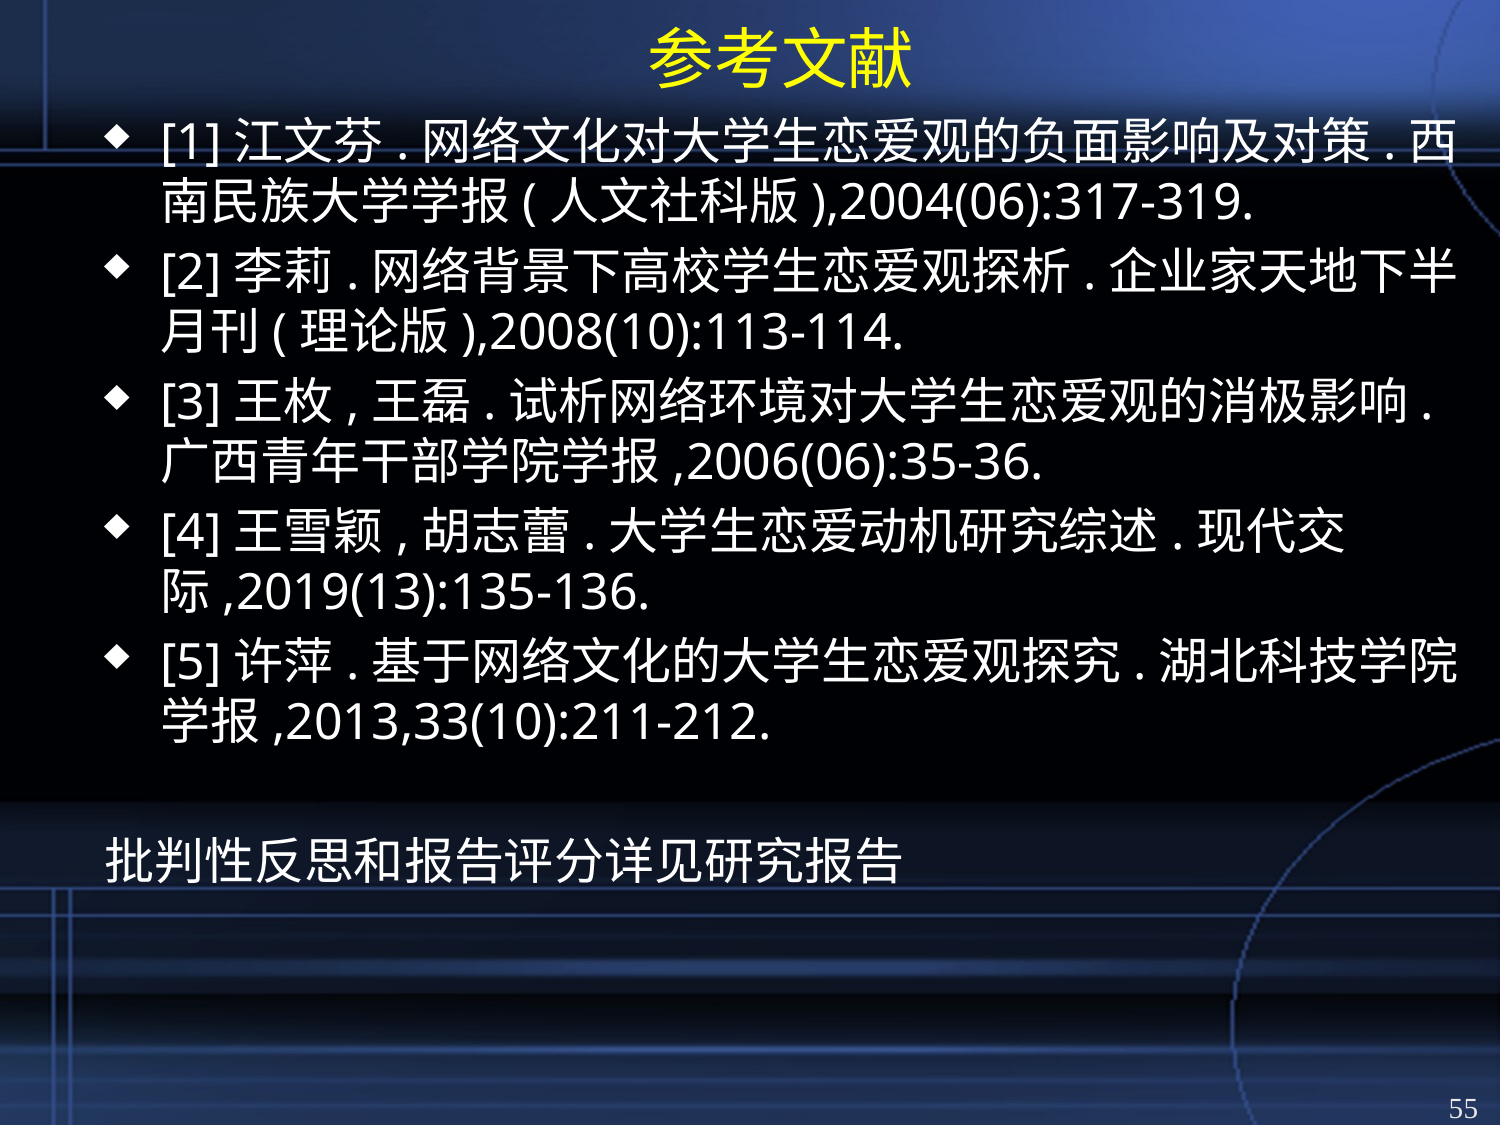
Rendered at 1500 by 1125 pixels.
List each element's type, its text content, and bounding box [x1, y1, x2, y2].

list [1]江文芬.网络文化对大学生恋爱观的负面影响及对策.西南民族大学学报(人文社科版),2004(06):317-319. [2]李莉.网络背景下高校学生恋爱观探析.企业家天地下半月刊(理论版),2008(10):113-114. [3]王枚,王磊.试析网络环境对大学生恋爱观的消极影响.广西青年干部学院学报,2006(06):35-36. [4]王雪颖,胡志蕾.大学生恋爱动机研究综述.现代交际,2019(13):135-136. [5]许萍.基于网络文化的大学生恋爱观探究.湖北科技学院学报,2013,33(10):211-212. 批判性反思和报告评分详见研究报告 [89, 101, 1477, 840]
title 参考文献 [87, 0, 1475, 126]
slide_number 55 [1180, 1061, 1494, 1125]
picture [0, 0, 1500, 1125]
